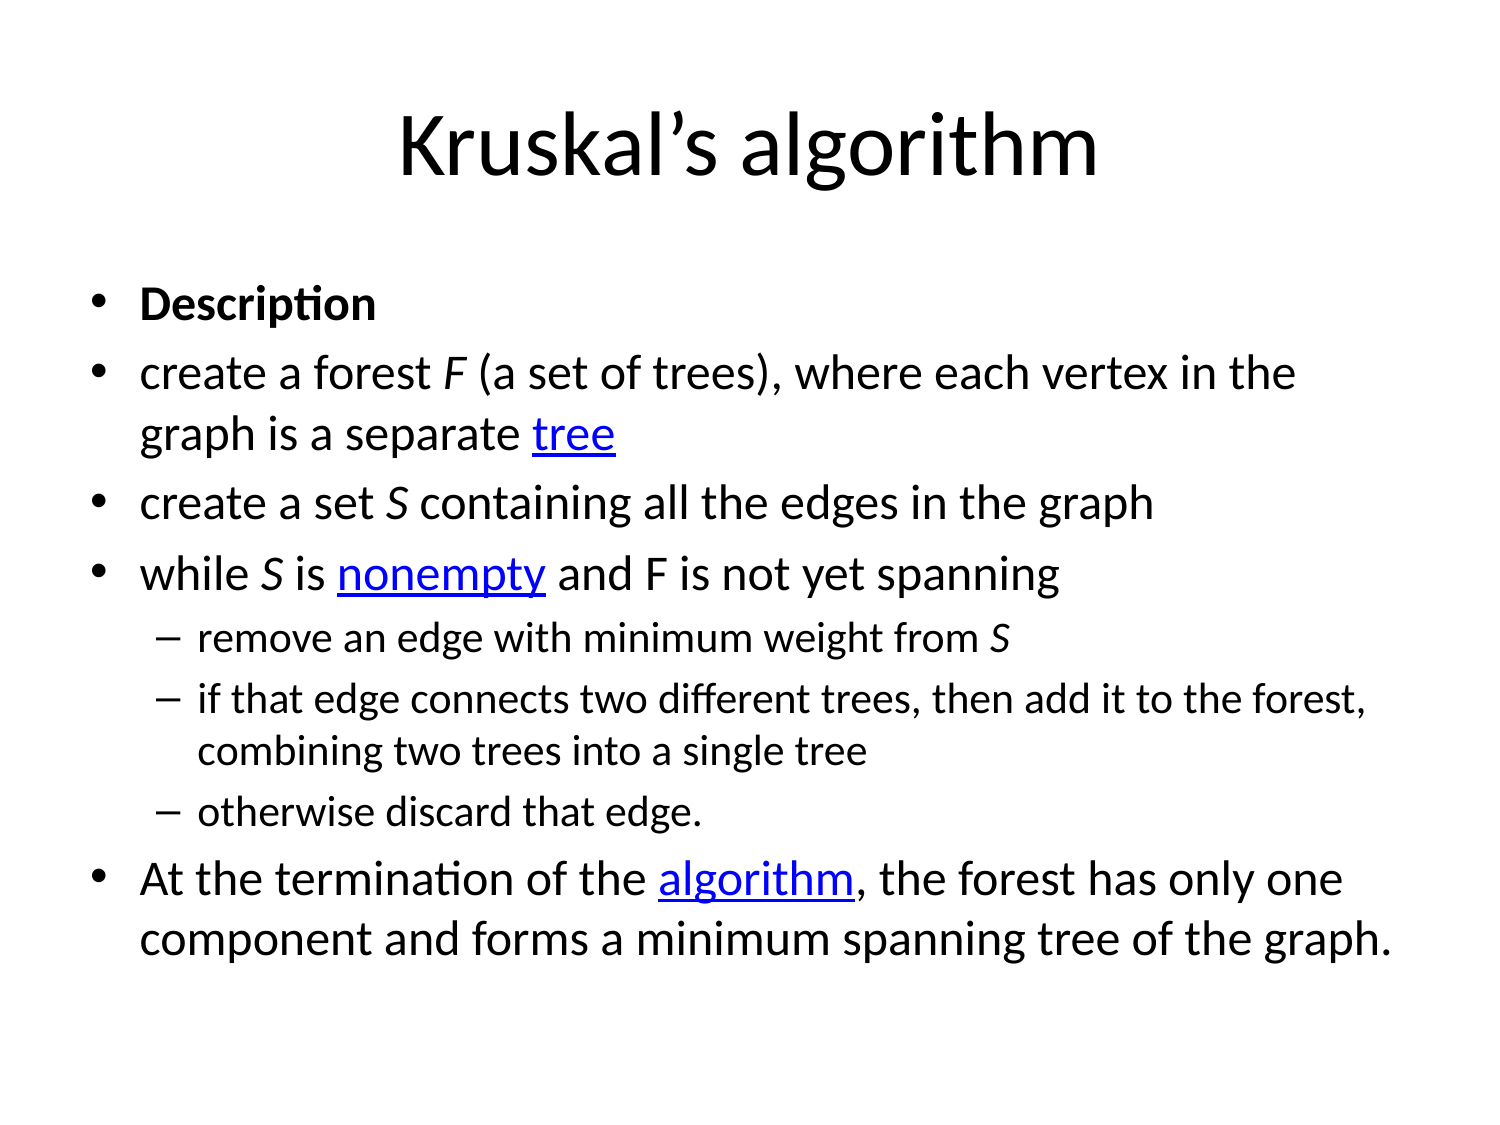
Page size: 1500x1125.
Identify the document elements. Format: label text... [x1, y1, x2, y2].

title Kruskal’s algorithm [75, 45, 1425, 233]
list Description create a forest F (a set of trees), where each vertex in the graph is a separate tree create a set S containing all the edges in the graph while S is nonempty and F is not yet spanning remove an edge with minimum weight from S if that edge connects two different trees, then add it to the forest, combining two trees into a single tree otherwise discard that edge. At the termination of the algorithm, the forest has only one component and forms a minimum spanning tree of the graph. [75, 262, 1425, 1005]
